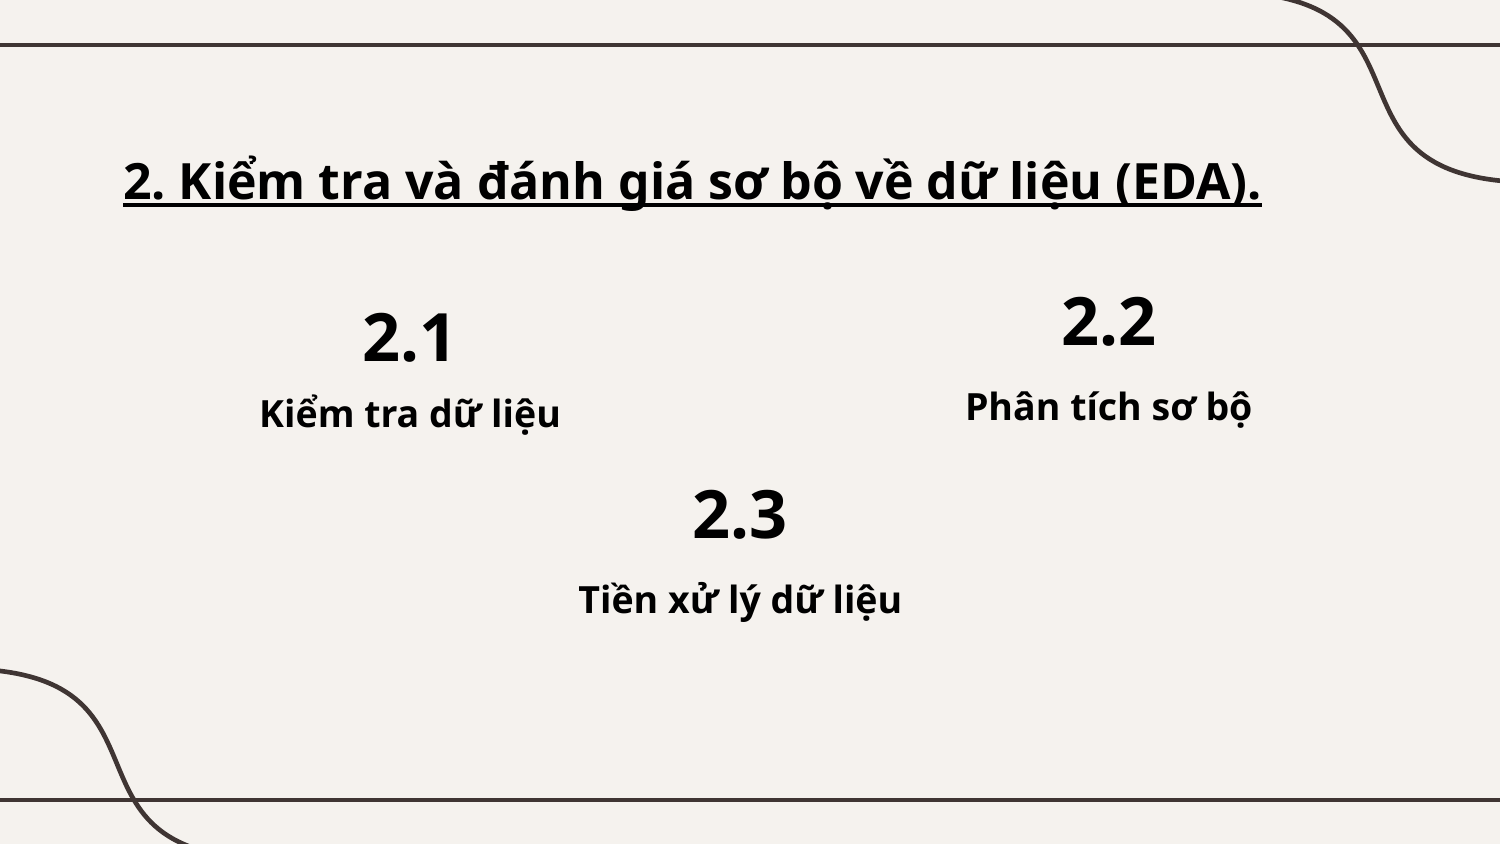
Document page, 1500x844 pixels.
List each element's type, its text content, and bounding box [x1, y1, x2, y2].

title 2. Kiểm tra và đánh giá sơ bộ về dữ liệu (EDA). [37, 134, 1349, 229]
title Phân tích sơ bộ [886, 367, 1332, 435]
title 2.1 [343, 279, 477, 374]
title 2.2 [1042, 264, 1176, 359]
title Kiểm tra dữ liệu [218, 375, 602, 442]
title Tiền xử lý dữ liệu [517, 560, 964, 627]
title 2.3 [673, 457, 807, 551]
